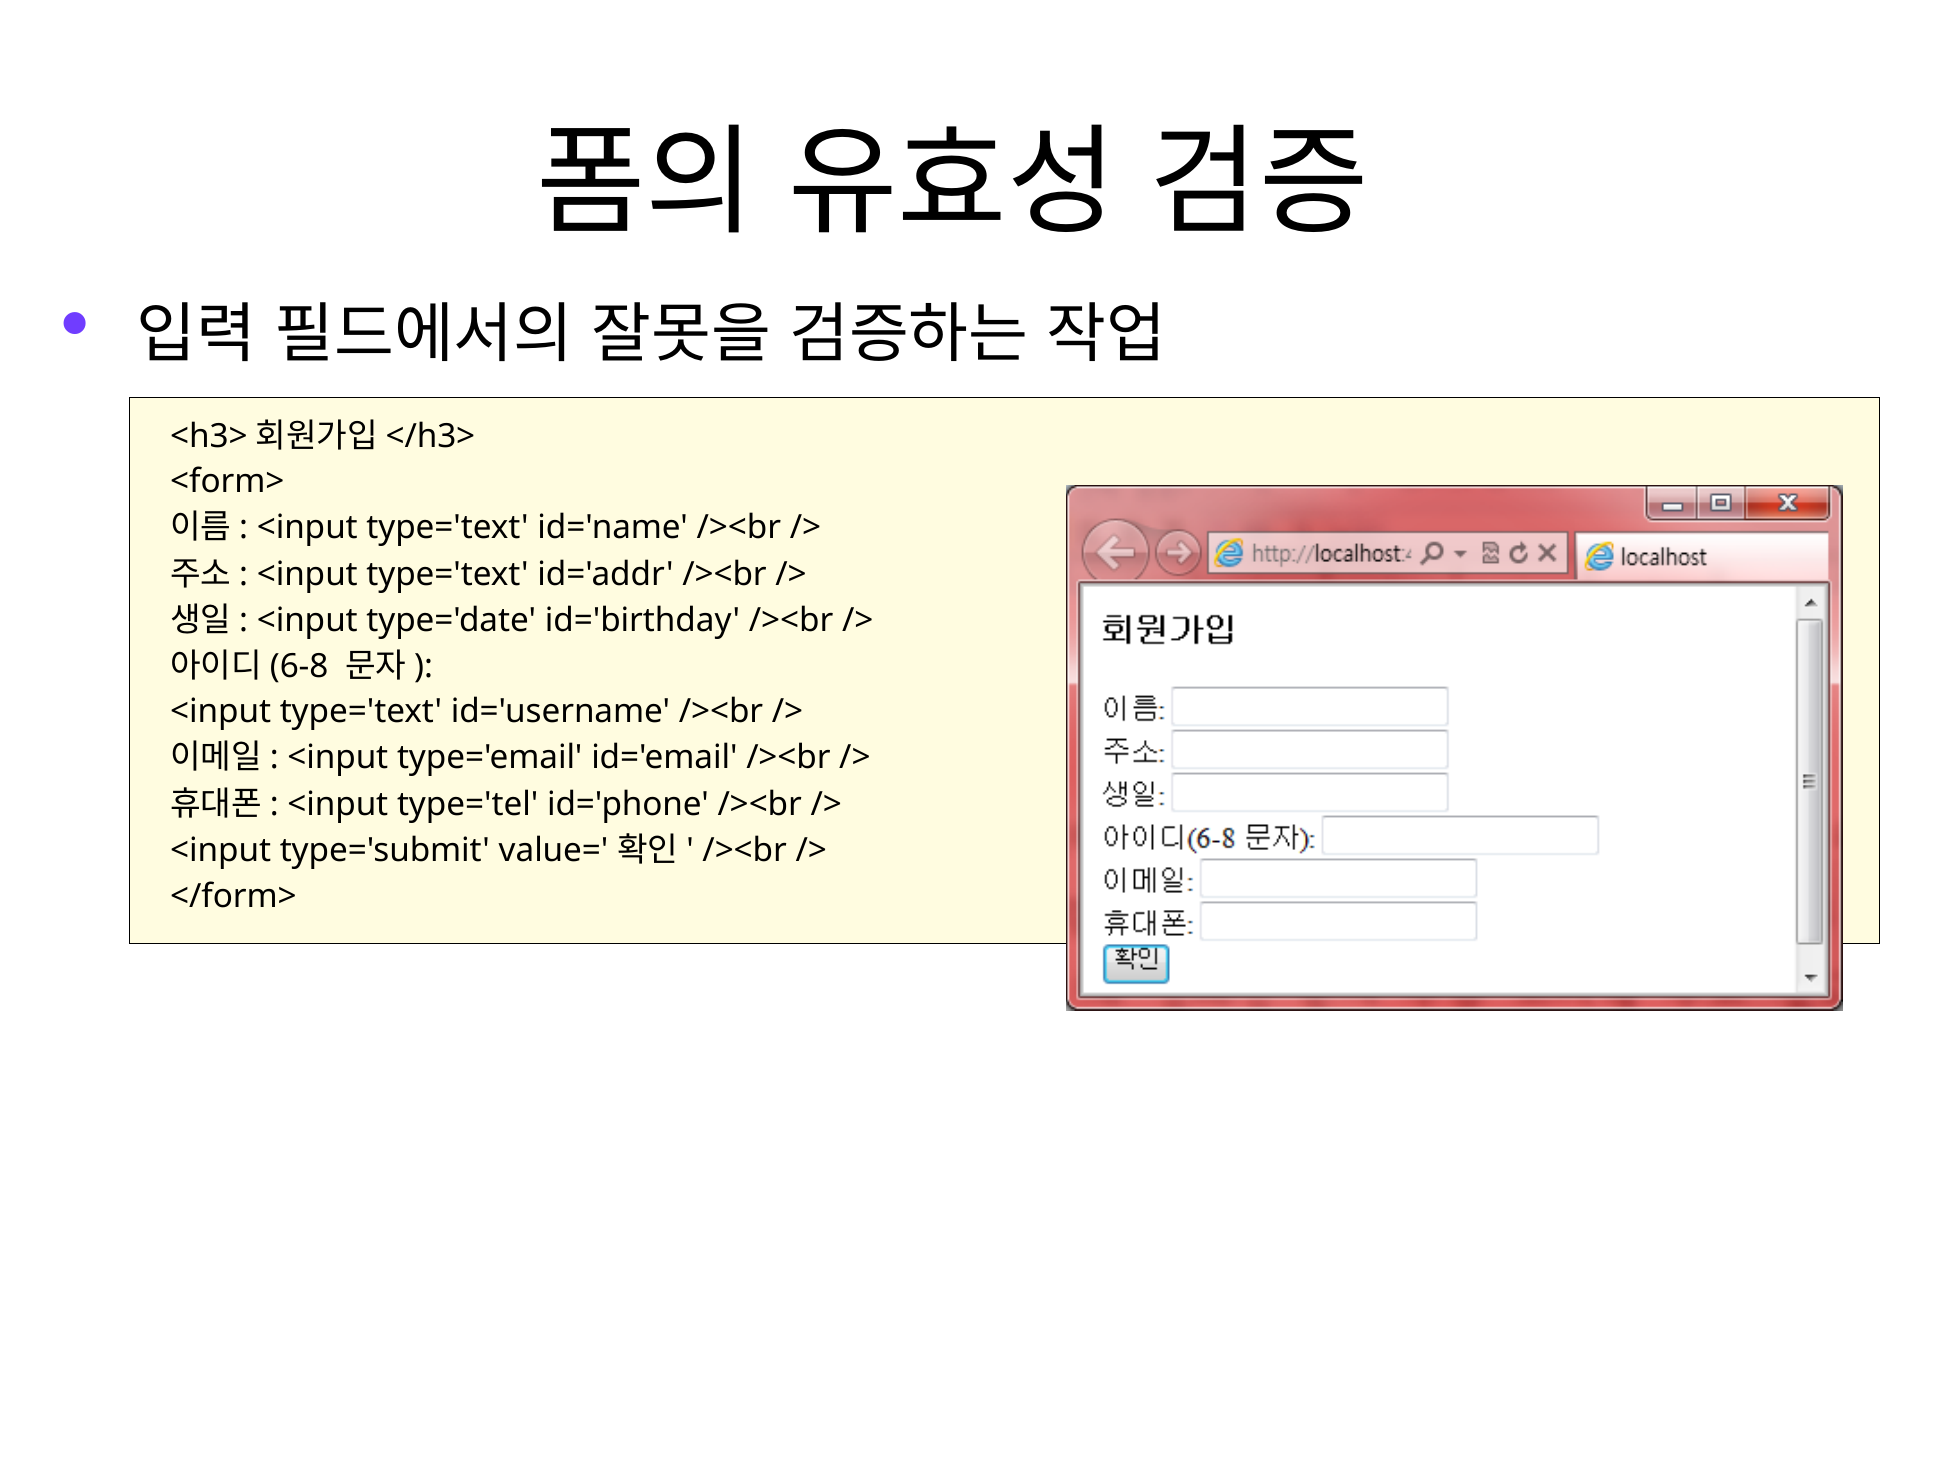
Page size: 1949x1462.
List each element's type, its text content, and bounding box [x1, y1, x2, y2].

picture [1066, 484, 1843, 1012]
text_box <h3>회원가입</h3> <form> 이름: <input type='text' id='name' /><br /> 주소: <input type='text' id='addr' /><br /> 생일: <input type='date' id='birthday' /><br /> 아이디(6-8 문자): <input type='text' id='username' /><br /> 이메일: <input type='email' id='email' /><br /> 휴대폰: <input type='tel' id='phone' /><br /> <input type='submit' value='확인' /><br /> </form> [129, 397, 1880, 944]
list 입력 필드에서의 잘못을 검증하는 작업 [48, 284, 1897, 1343]
title 폼의 유효성 검증 [156, 92, 1749, 255]
